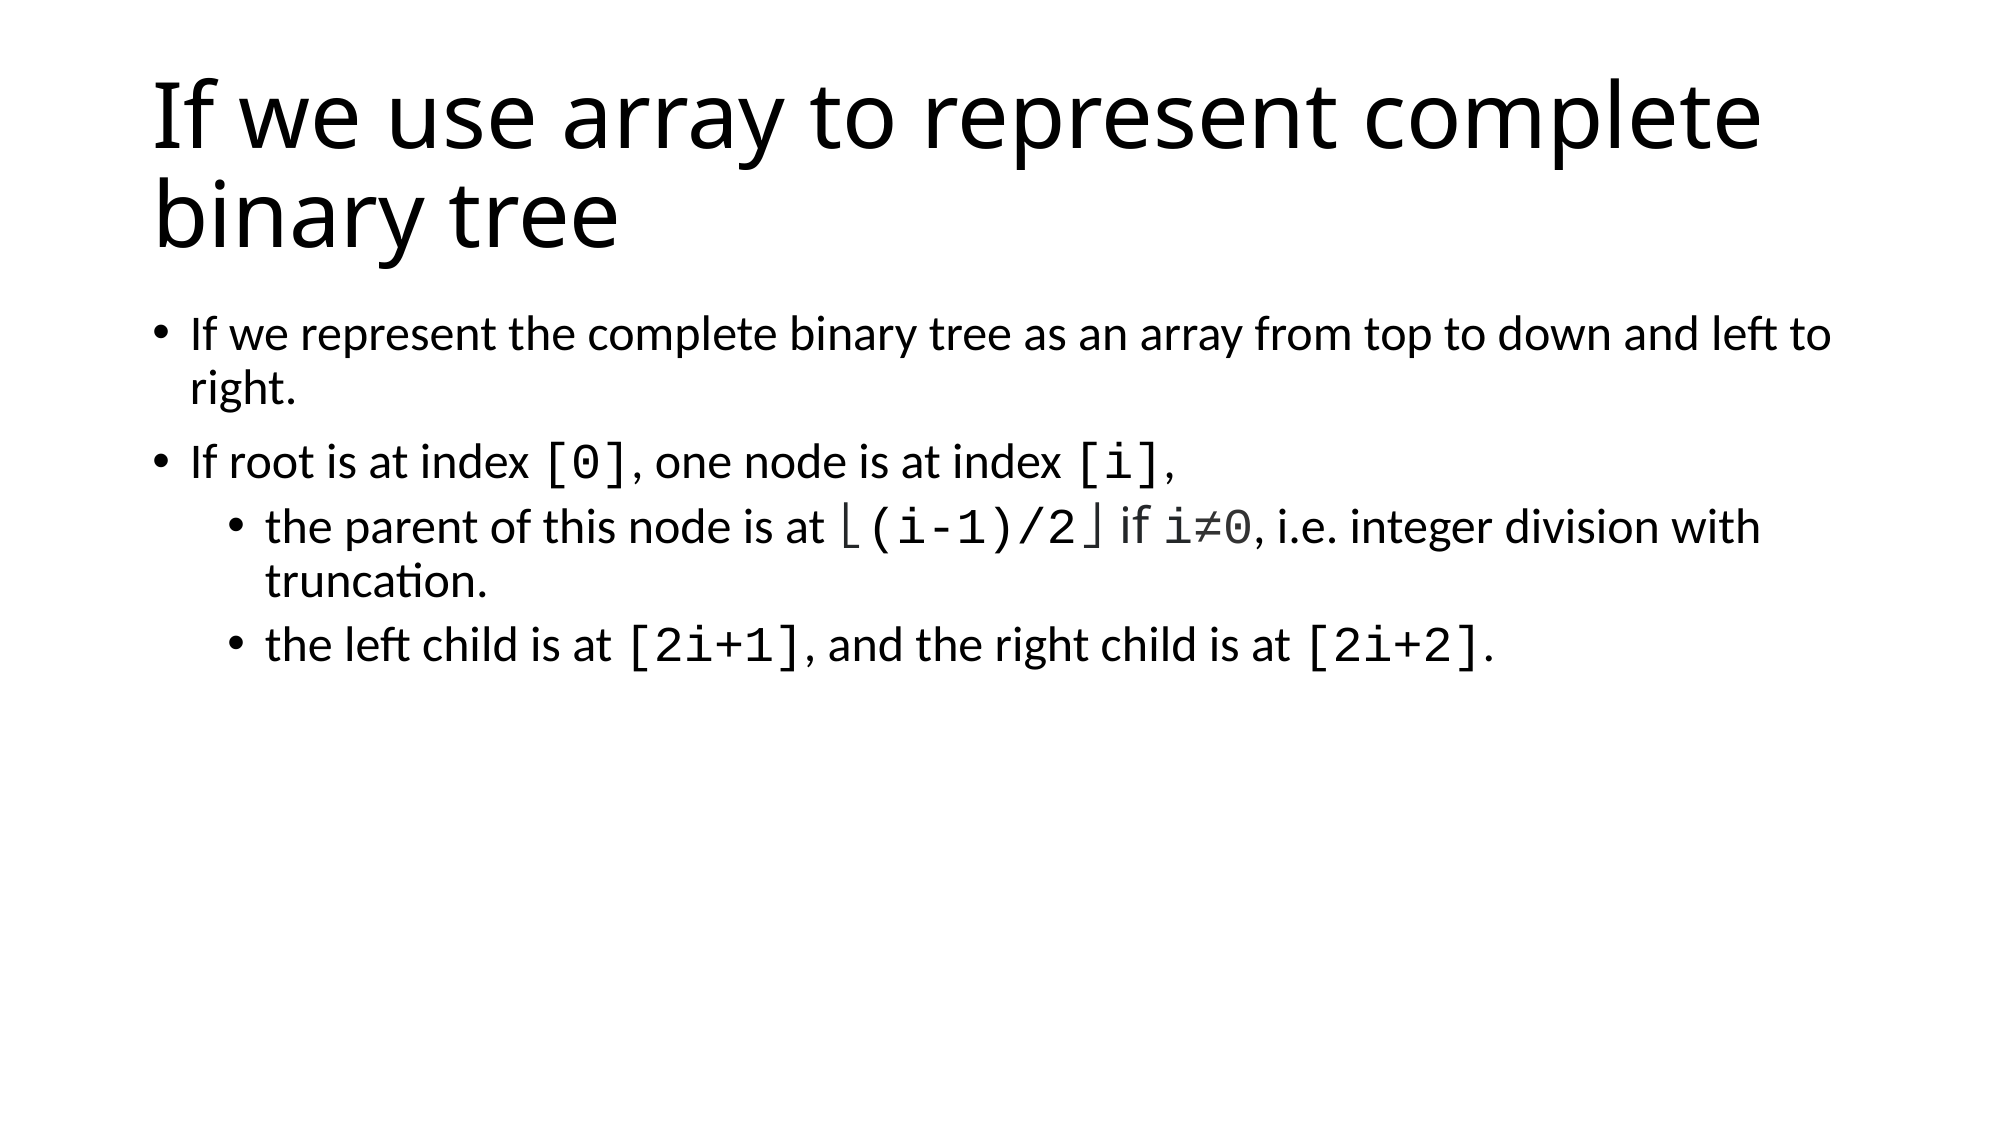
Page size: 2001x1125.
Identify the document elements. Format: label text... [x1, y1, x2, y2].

title If we use array to represent complete binary tree [137, 59, 1863, 278]
list If we represent the complete binary tree as an array from top to down and left to right. If root is at index [0], one node is at index [i], the parent of this node is at ⌊(i-1)/2⌋ if i≠0, i.e. integer division with truncation. the left child is at [2i+1], and the right child is at [2i+2]. [137, 299, 1863, 1014]
